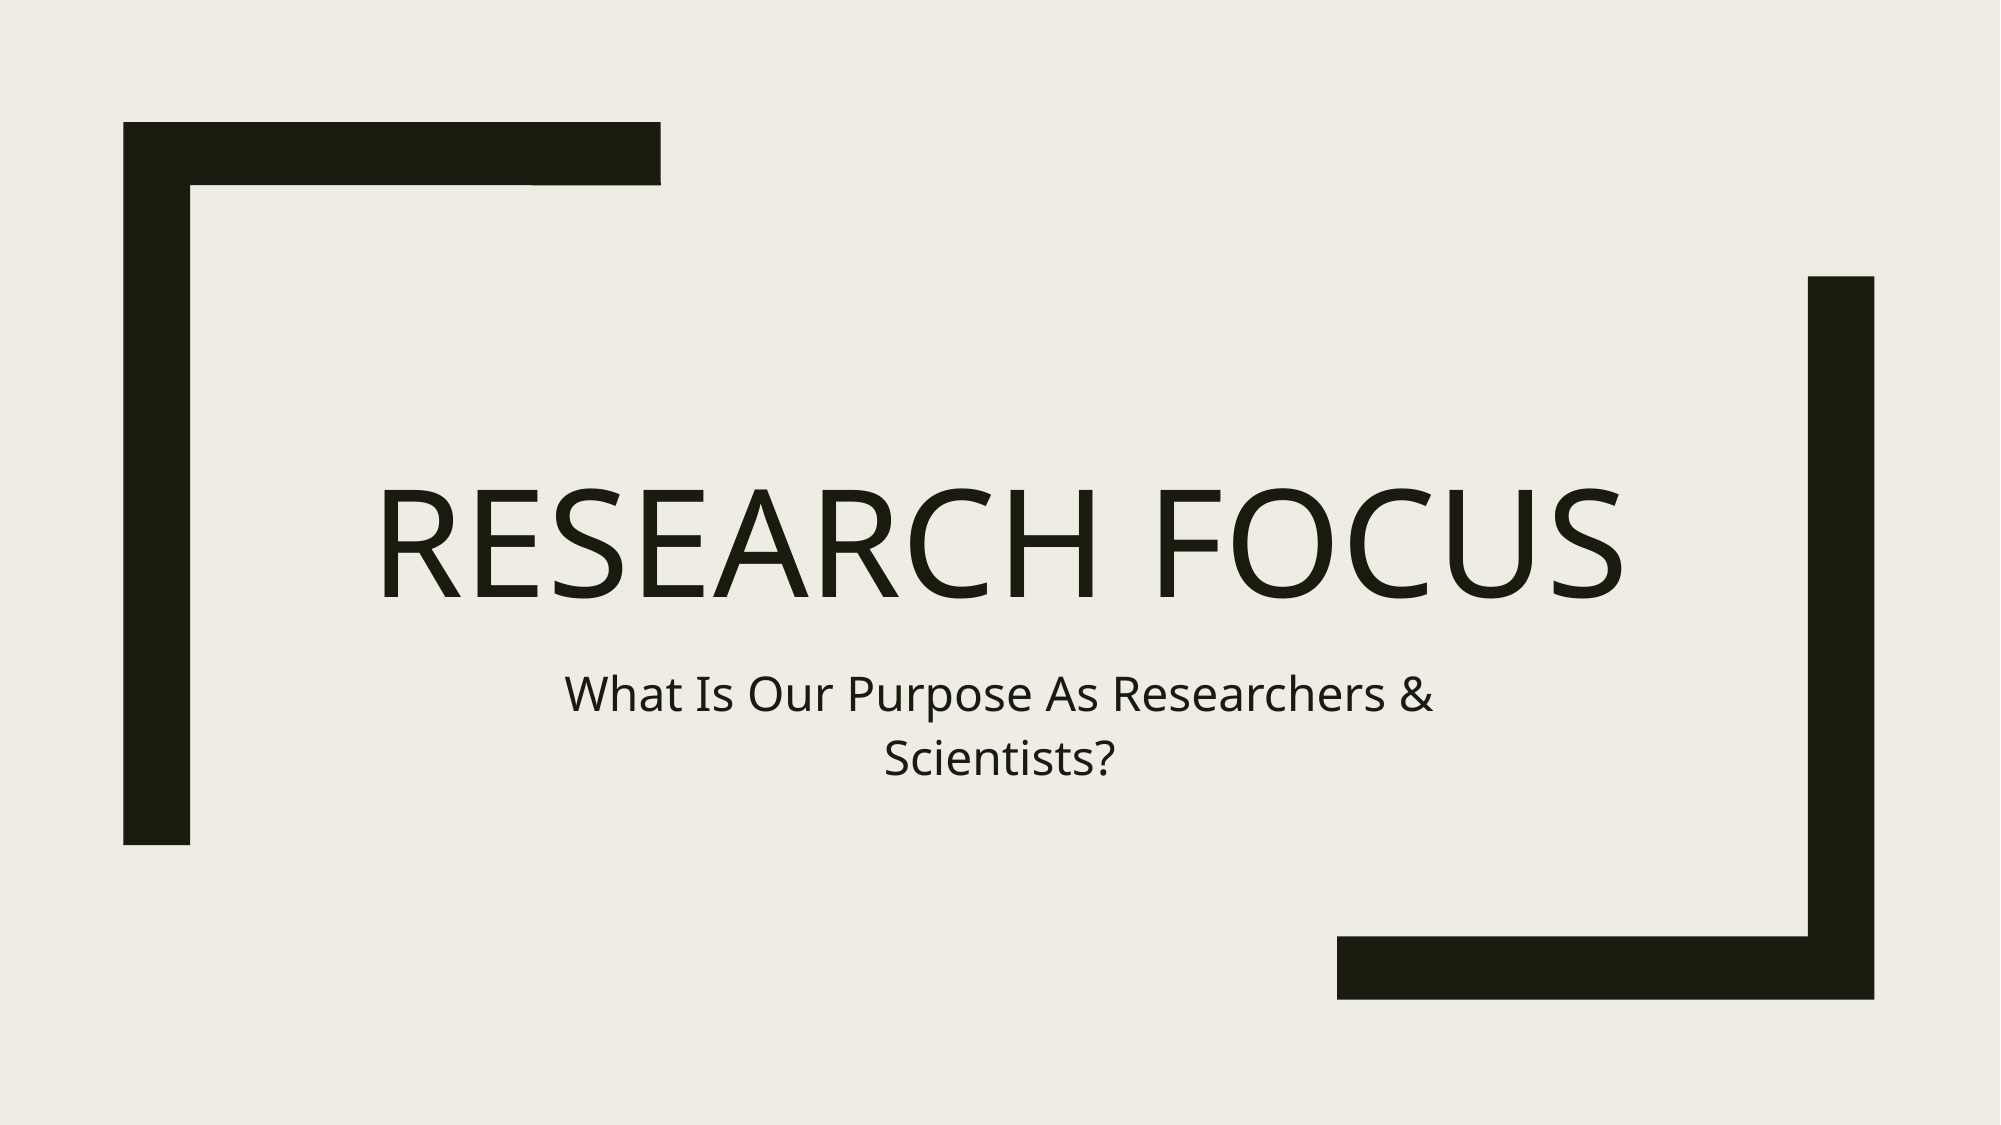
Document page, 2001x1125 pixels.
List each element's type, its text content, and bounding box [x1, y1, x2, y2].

subtitle What Is Our Purpose As Researchers & Scientists? [439, 649, 1561, 828]
title Research Focus [314, 293, 1686, 638]
